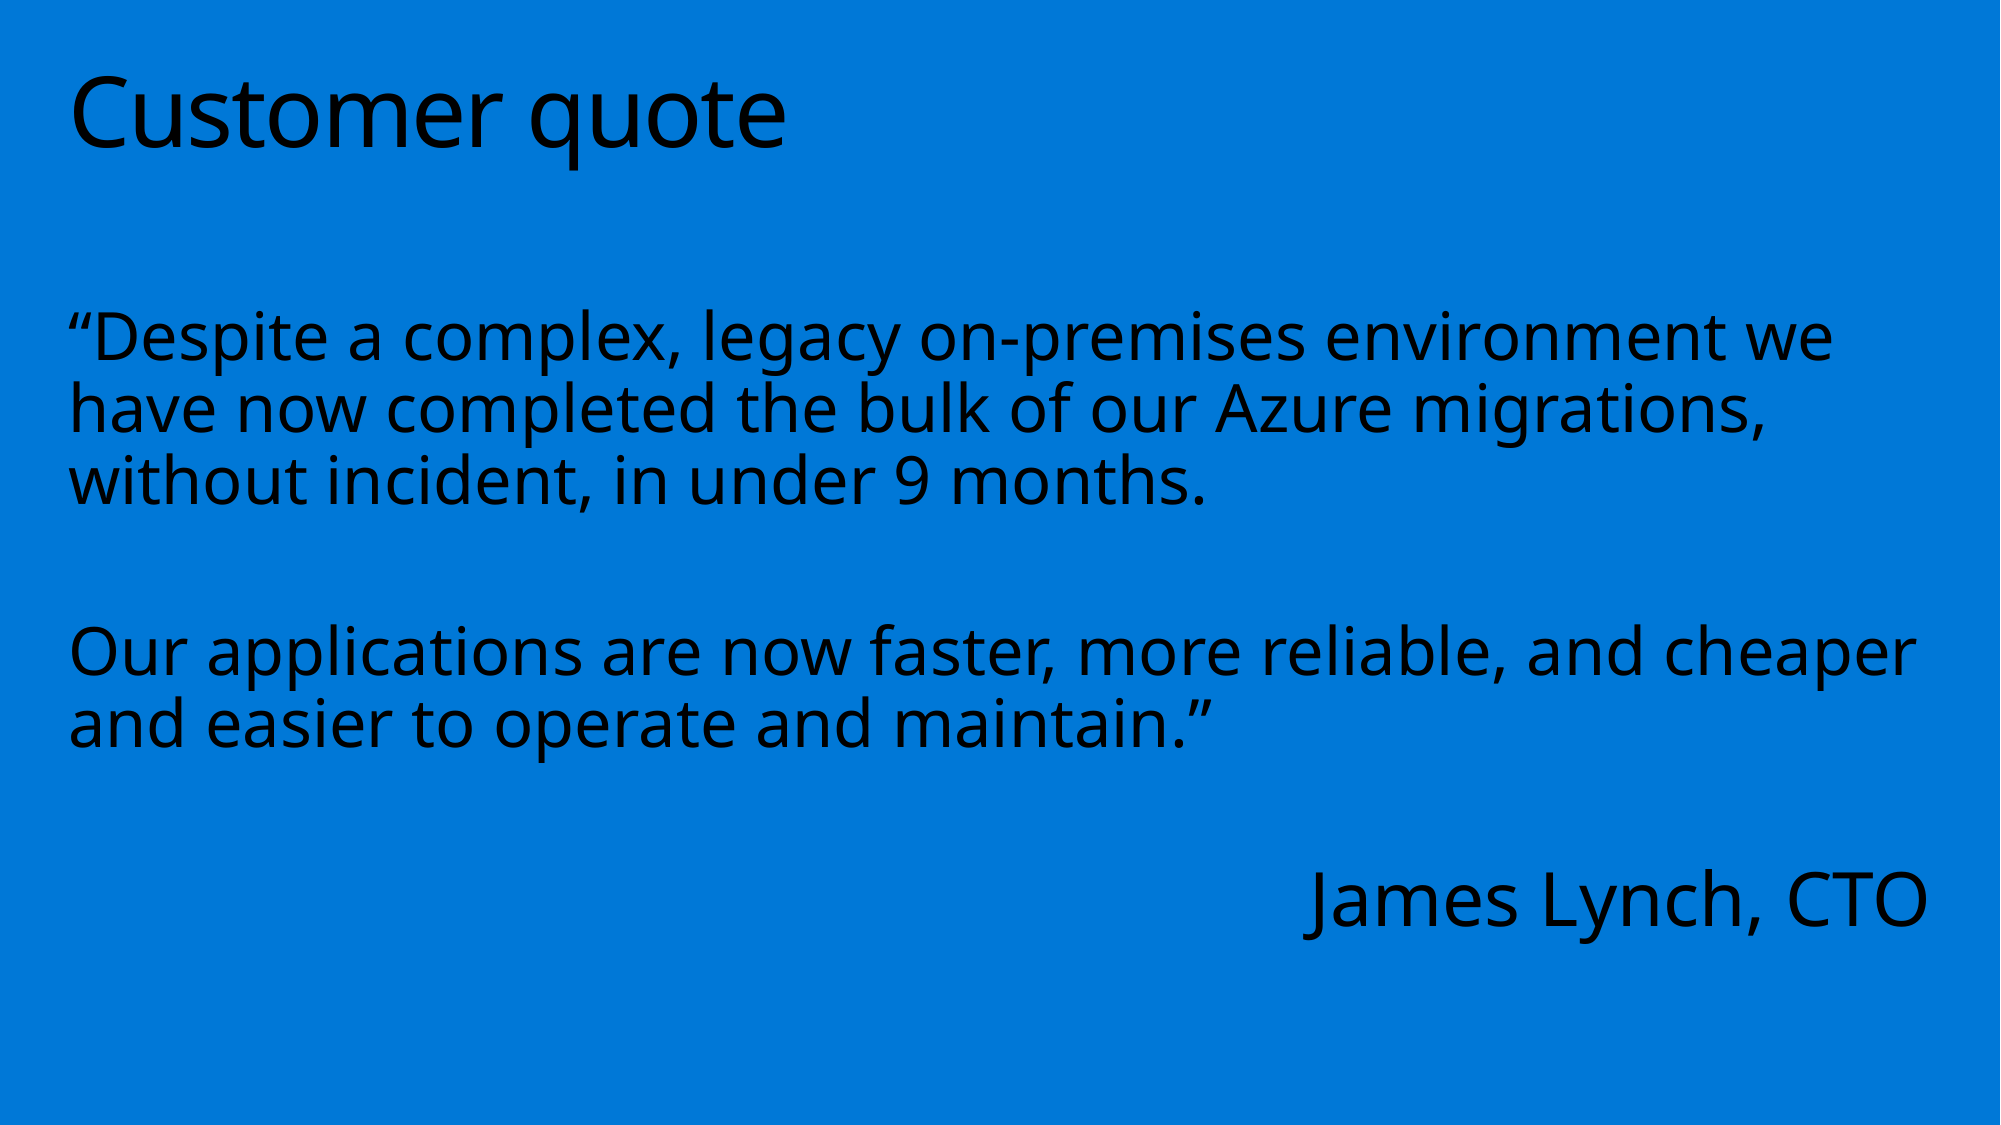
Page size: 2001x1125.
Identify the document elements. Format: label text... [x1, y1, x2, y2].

list “Despite a complex, legacy on-premises environment we have now completed the bulk of our Azure migrations, without incident, in under 9 months. Our applications are now faster, more reliable, and cheaper and easier to operate and maintain.” James Lynch, CTO [44, 195, 1956, 1072]
title Customer quote [44, 47, 1957, 196]
